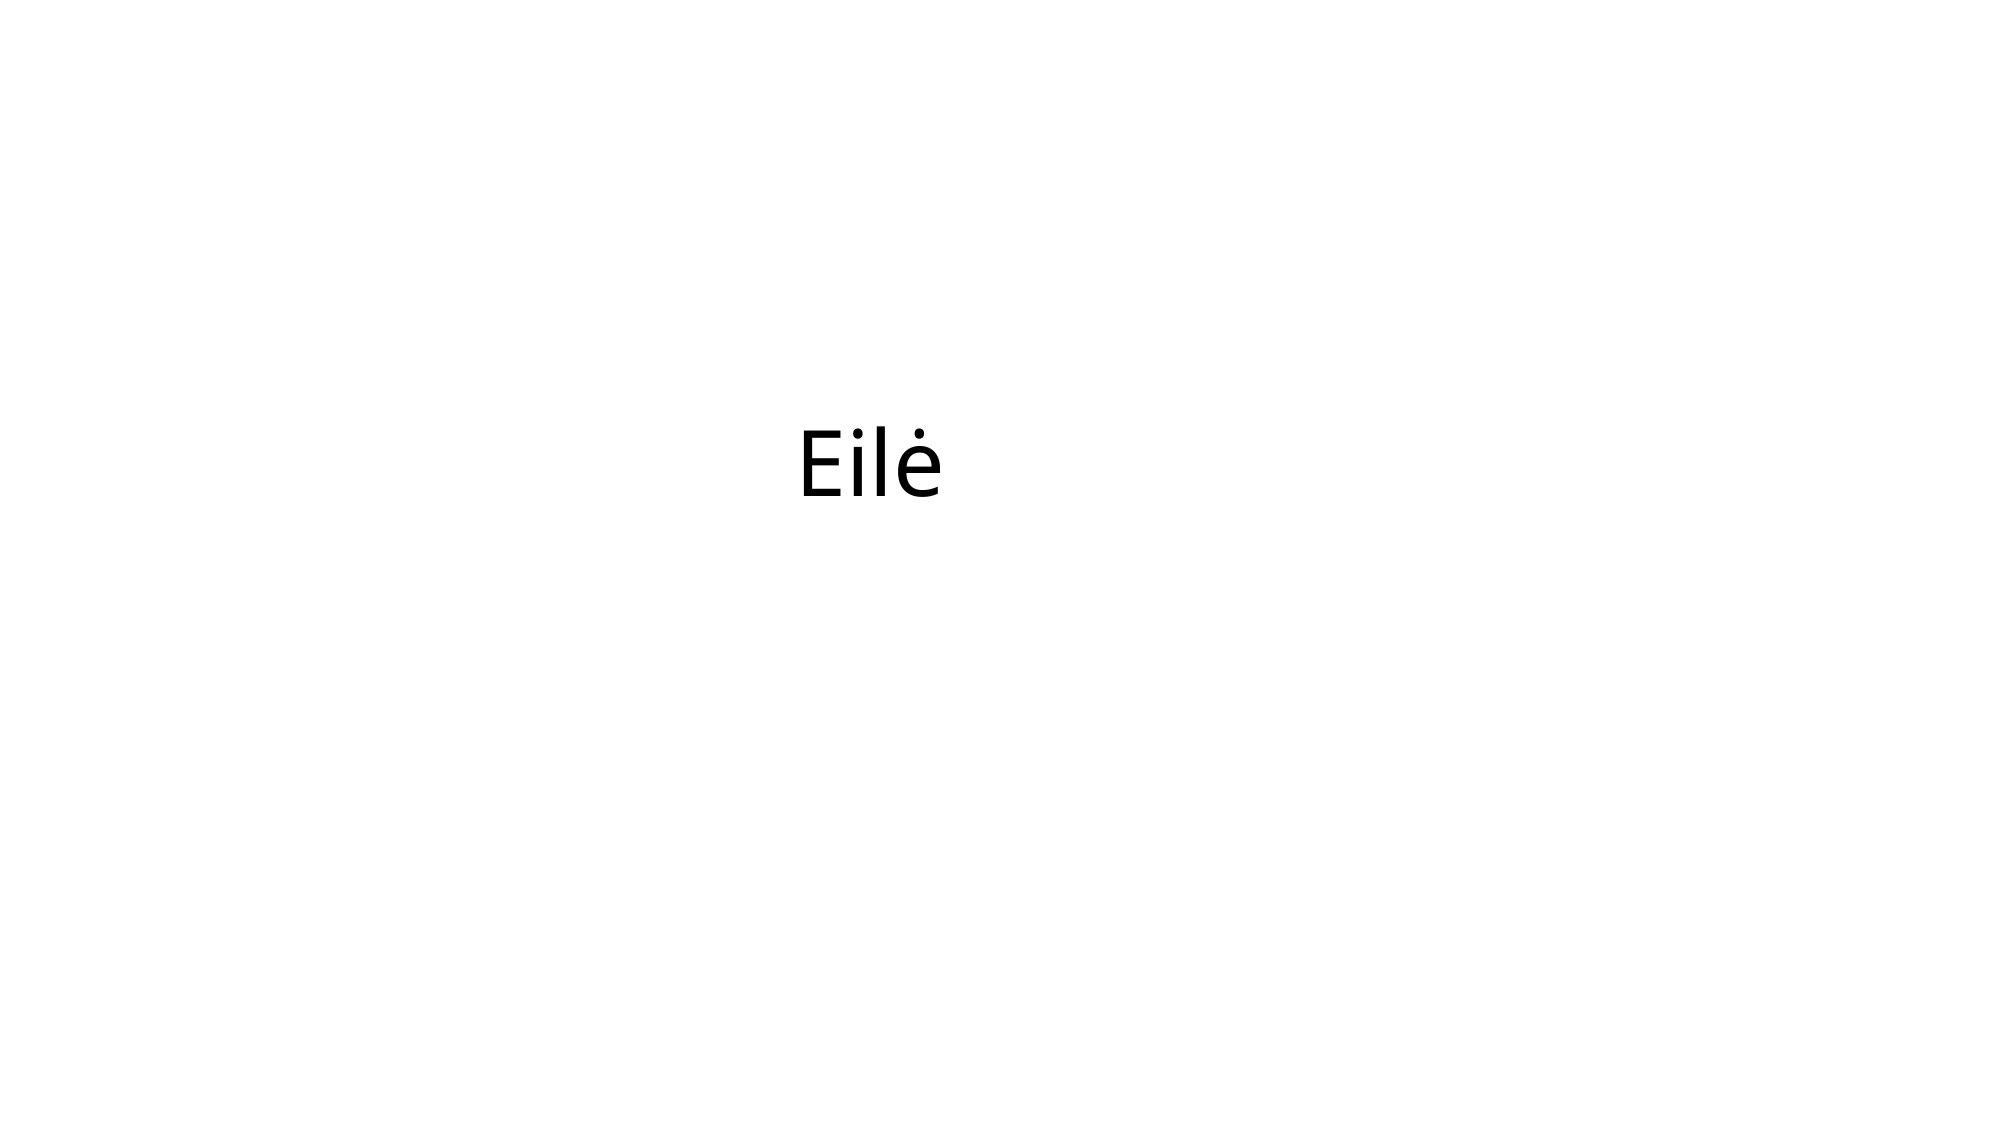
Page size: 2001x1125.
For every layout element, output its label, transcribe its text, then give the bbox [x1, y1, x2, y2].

title Eilė [780, 358, 1000, 576]
